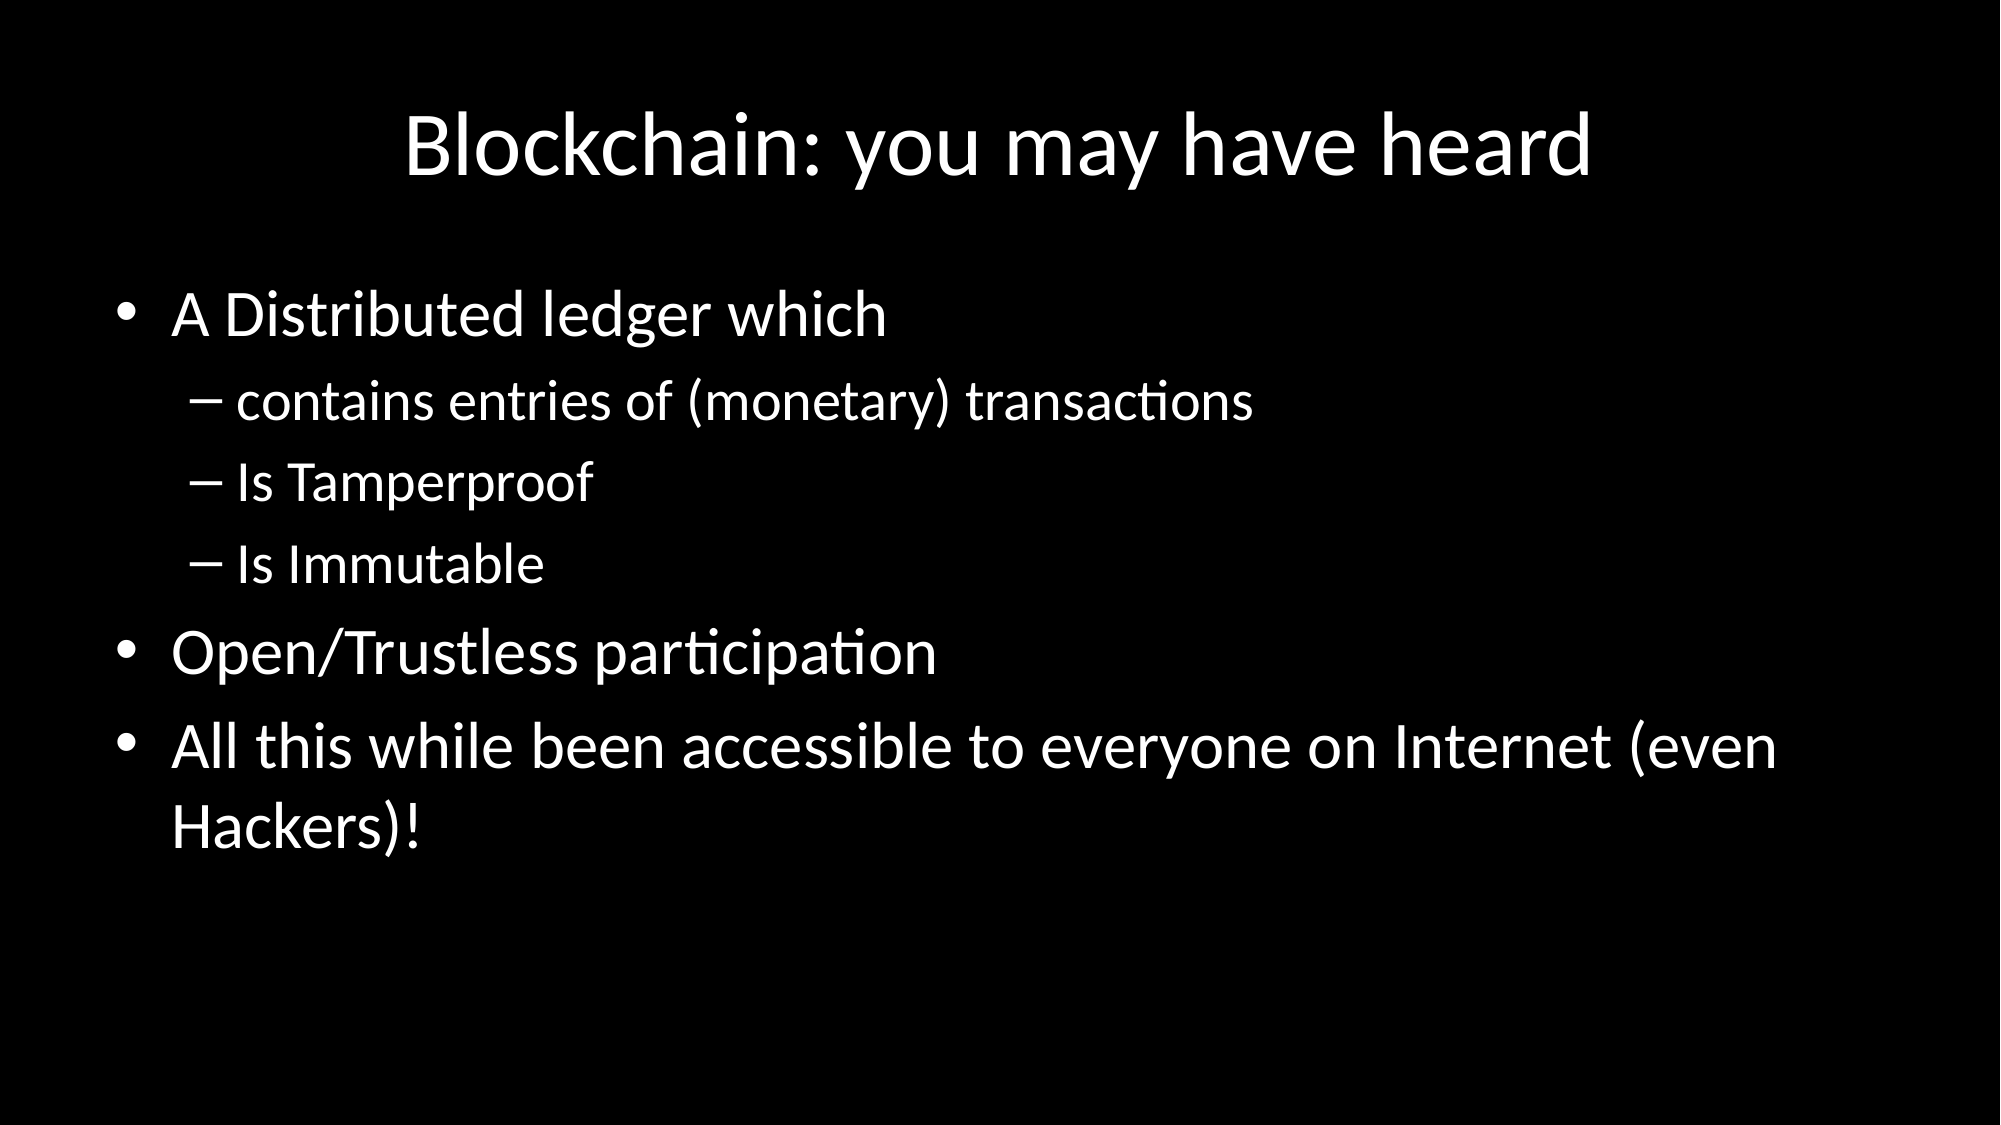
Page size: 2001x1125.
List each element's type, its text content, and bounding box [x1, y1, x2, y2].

list A Distributed ledger which contains entries of (monetary) transactions Is Tamperproof Is Immutable Open/Trustless participation All this while been accessible to everyone on Internet (even Hackers)! [99, 262, 1900, 1061]
title Blockchain: you may have heard [99, 45, 1900, 233]
